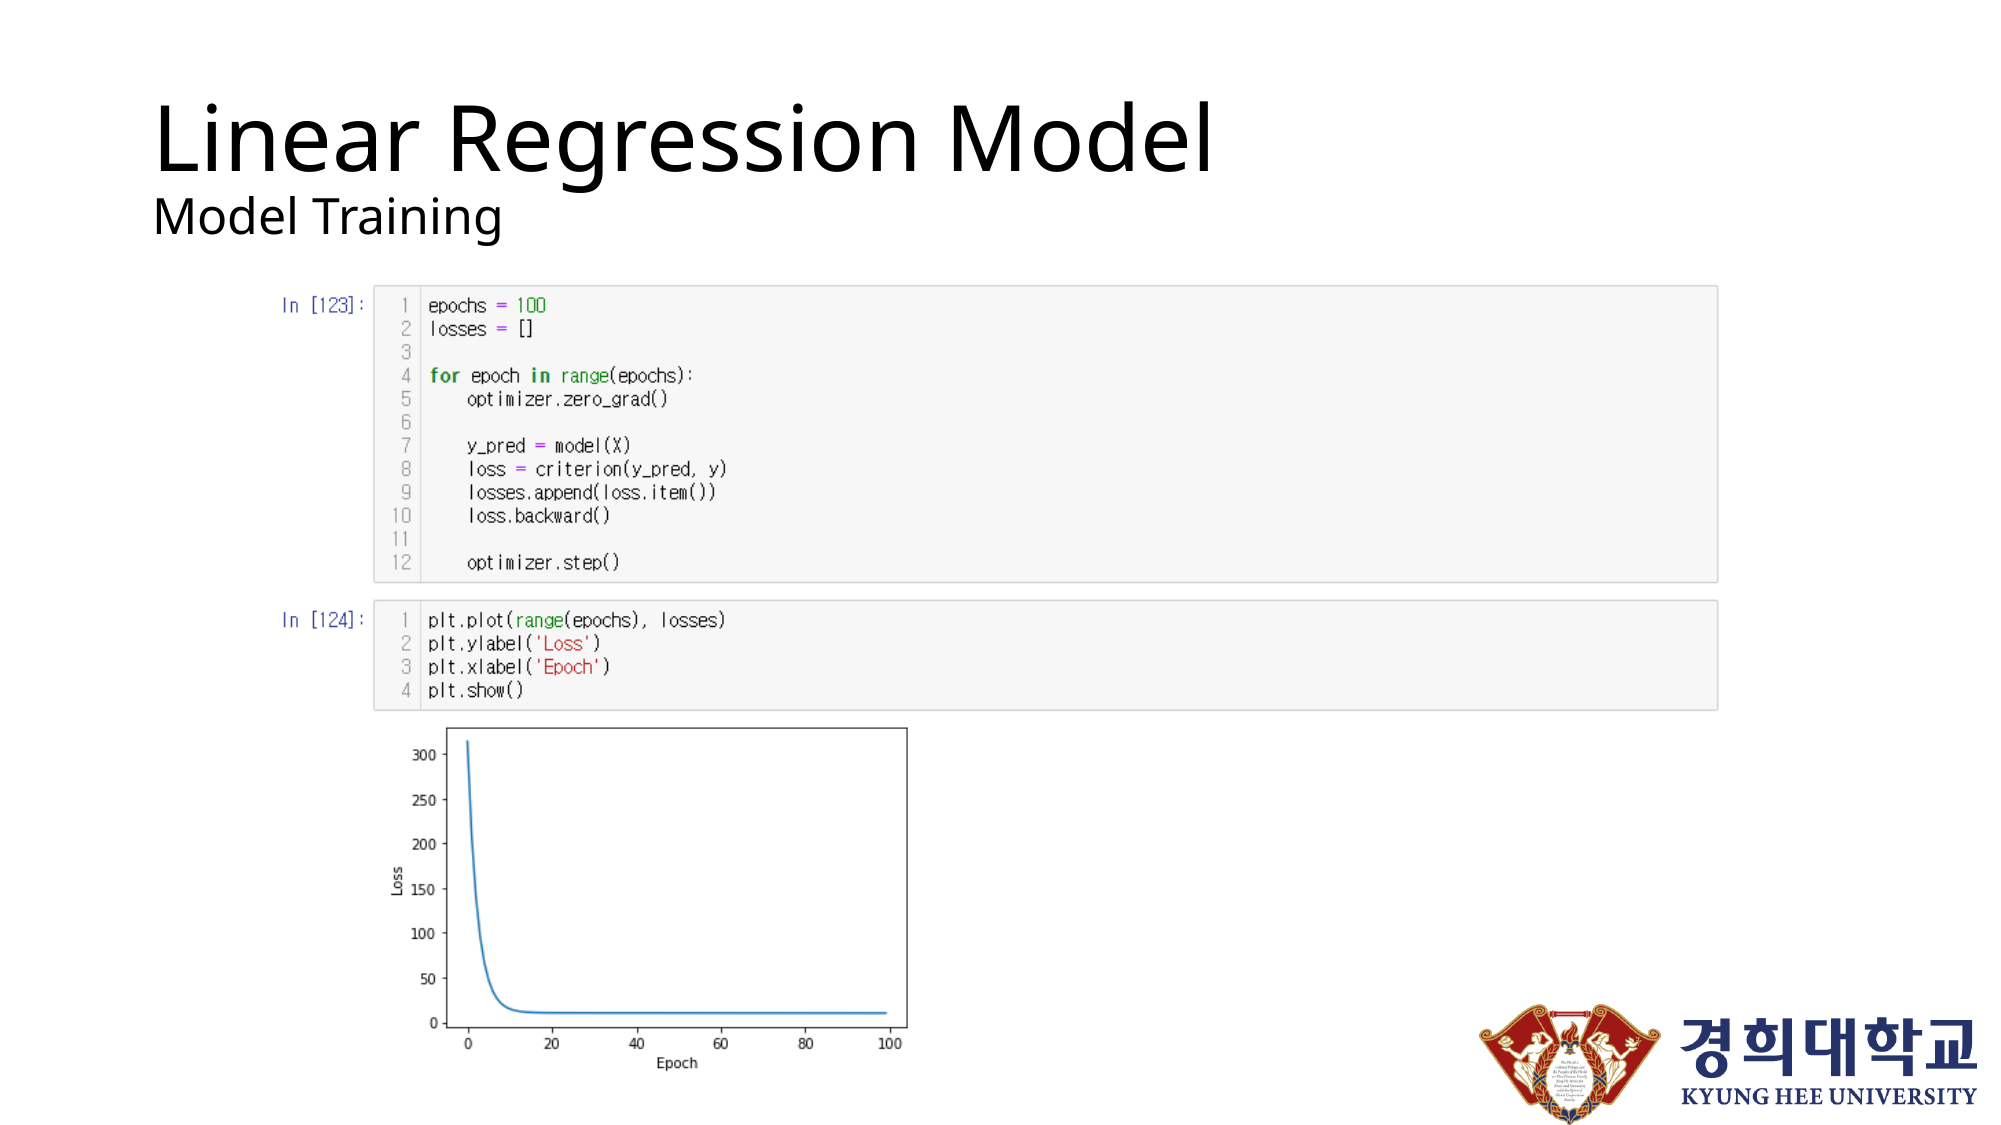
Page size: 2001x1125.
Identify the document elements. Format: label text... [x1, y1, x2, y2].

picture [1479, 1004, 1977, 1125]
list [269, 277, 1731, 1078]
title Linear Regression Model Model Training [137, 59, 1863, 278]
